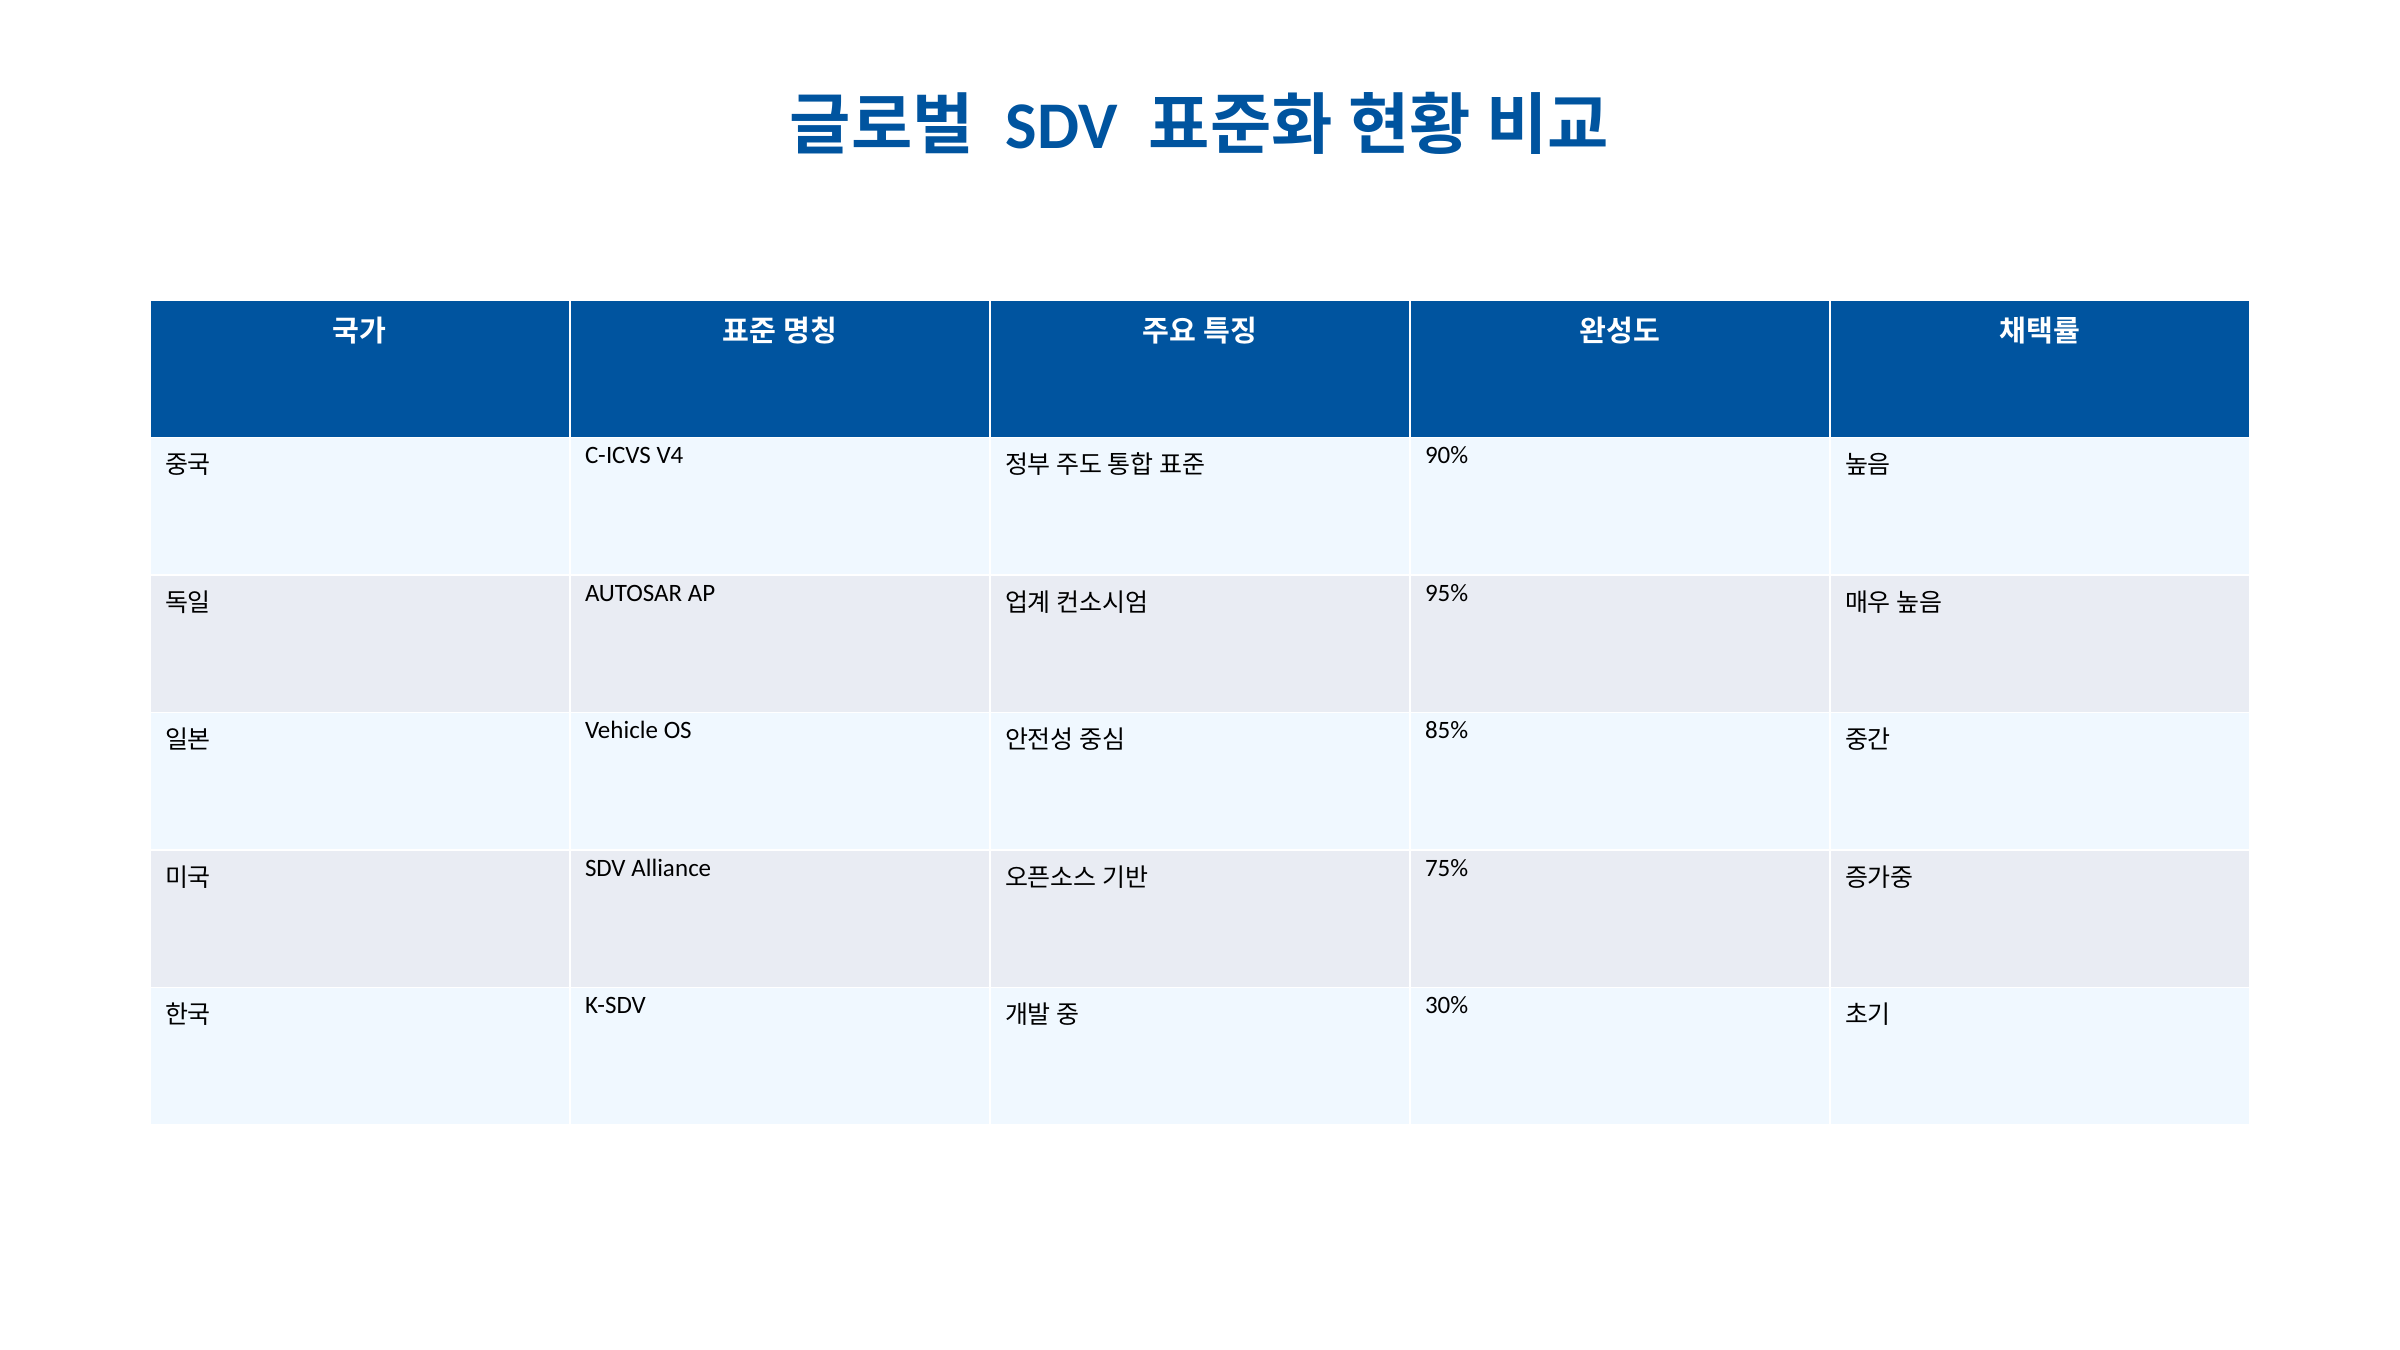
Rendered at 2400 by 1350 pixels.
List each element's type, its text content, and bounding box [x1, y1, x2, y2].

table_cell SDV Alliance [571, 851, 989, 987]
table_cell 일본 [151, 713, 569, 849]
table_cell 미국 [151, 851, 569, 987]
table_cell 업계 컨소시엄 [991, 576, 1409, 712]
table_cell C-ICVS V4 [571, 438, 989, 574]
table_cell 30% [1411, 988, 1829, 1124]
table_cell Vehicle OS [571, 713, 989, 849]
table_cell 중국 [151, 438, 569, 574]
table_cell 증가중 [1831, 851, 2249, 987]
table_cell 안전성 중심 [991, 713, 1409, 849]
table_cell 초기 [1831, 988, 2249, 1124]
table_cell AUTOSAR AP [571, 576, 989, 712]
table_cell 매우 높음 [1831, 576, 2249, 712]
table_cell 한국 [151, 988, 569, 1124]
table_cell 높음 [1831, 438, 2249, 574]
text_box 글로벌 SDV 표준화 현황 비교 [775, 74, 1625, 170]
table_header 주요 특징 [991, 301, 1409, 437]
table_cell 75% [1411, 851, 1829, 987]
table_cell 중간 [1831, 713, 2249, 849]
table_cell 독일 [151, 576, 569, 712]
table_header 채택률 [1831, 301, 2249, 437]
table_cell 개발 중 [991, 988, 1409, 1124]
table_cell 95% [1411, 576, 1829, 712]
table_cell K-SDV [571, 988, 989, 1124]
table_cell 정부 주도 통합 표준 [991, 438, 1409, 574]
table_cell 85% [1411, 713, 1829, 849]
table_header 국가 [151, 301, 569, 437]
table_cell 오픈소스 기반 [991, 851, 1409, 987]
table_header 표준 명칭 [571, 301, 989, 437]
table_cell 90% [1411, 438, 1829, 574]
table_header 완성도 [1411, 301, 1829, 437]
